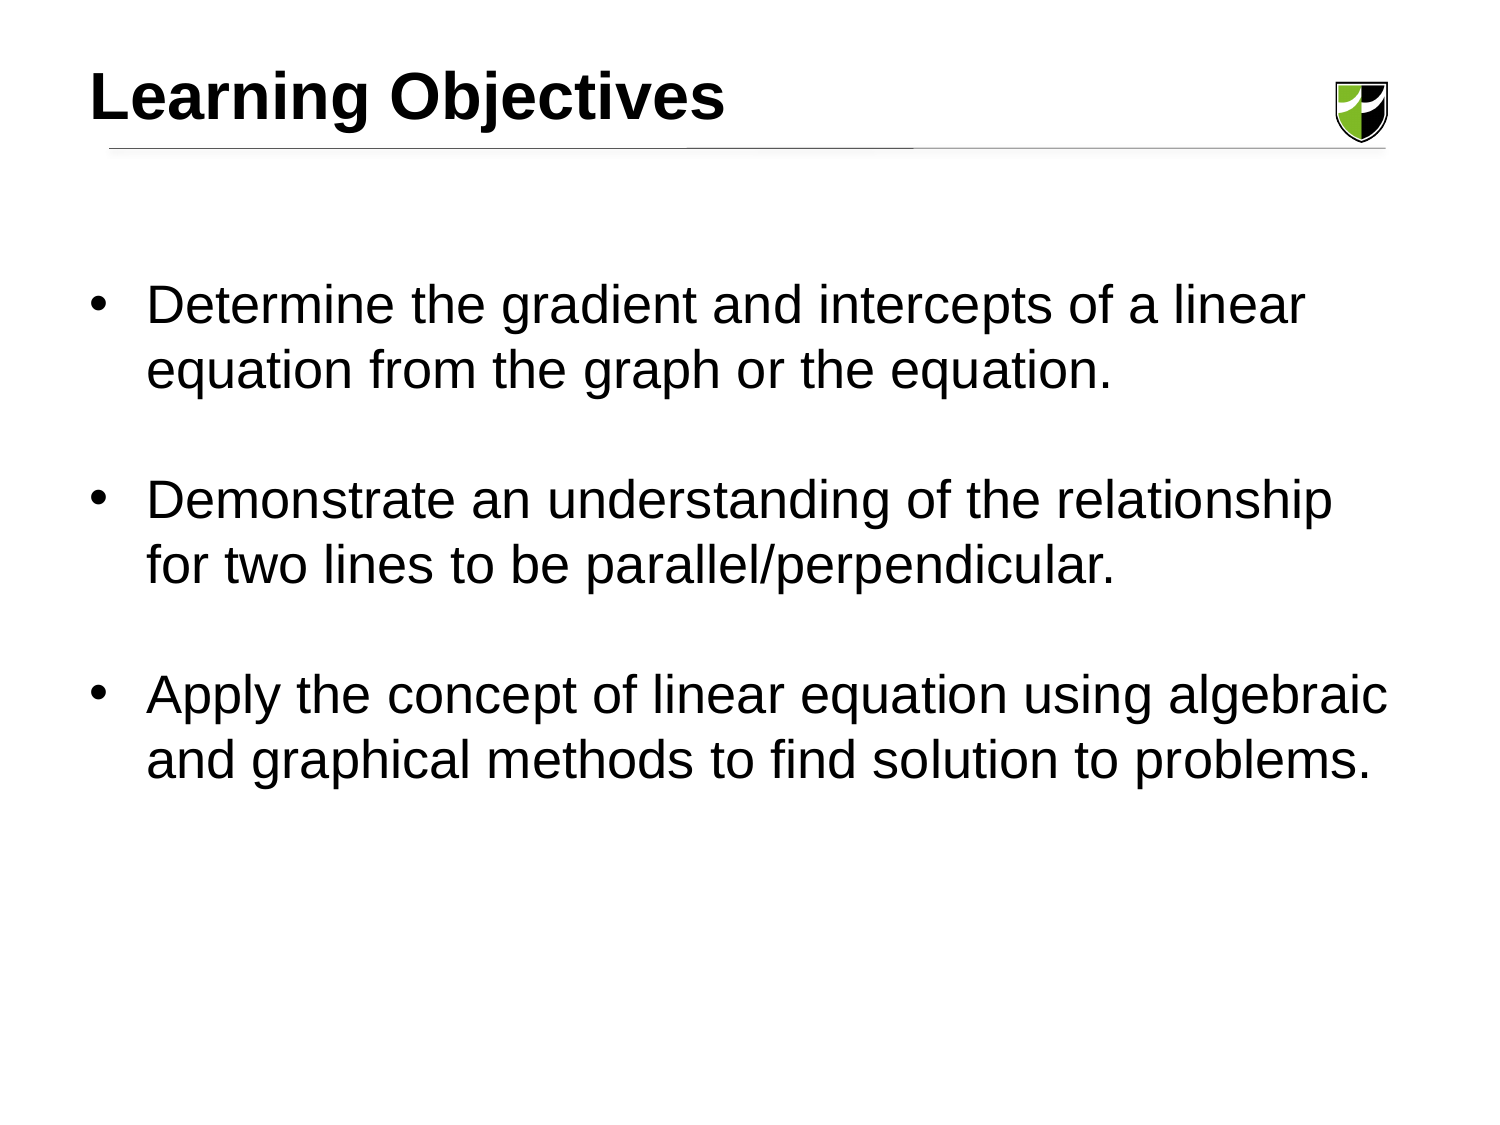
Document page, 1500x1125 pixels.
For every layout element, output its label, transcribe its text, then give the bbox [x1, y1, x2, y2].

text_box Learning Objectives [74, 45, 1425, 233]
text_box Determine the gradient and intercepts of a linear equation from the graph or the equation. Demonstrate an understanding of the relationship for two lines to be parallel/perpendicular. Apply the concept of linear equation using algebraic and graphical methods to find solution to problems. [74, 262, 1425, 1005]
